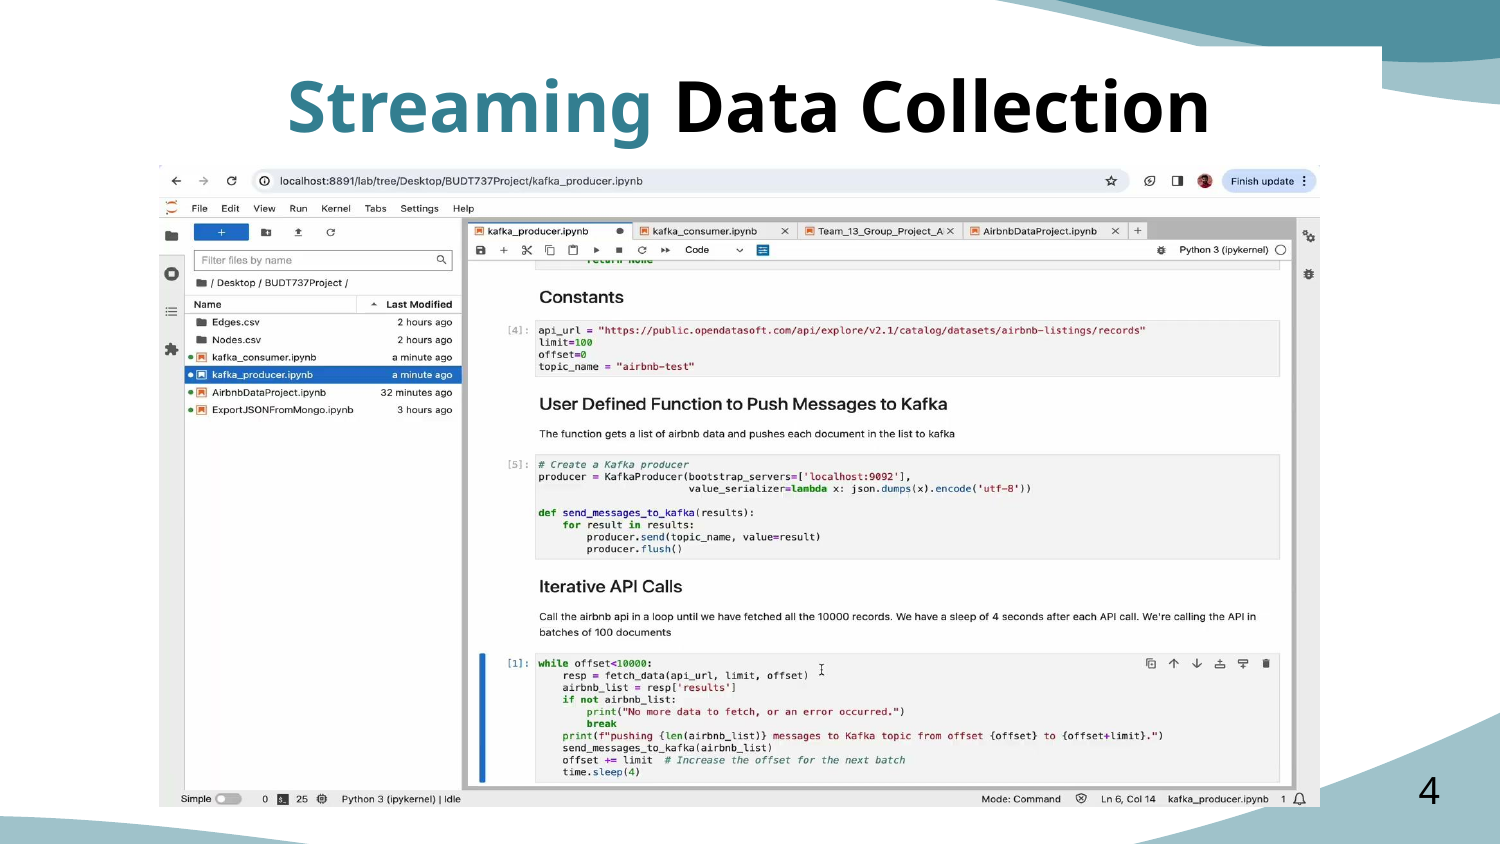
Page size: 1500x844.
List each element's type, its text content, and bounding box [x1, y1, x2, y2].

picture [159, 165, 1320, 807]
text_box 4 [1403, 752, 1463, 827]
title Streaming Data Collection [118, 46, 1382, 144]
